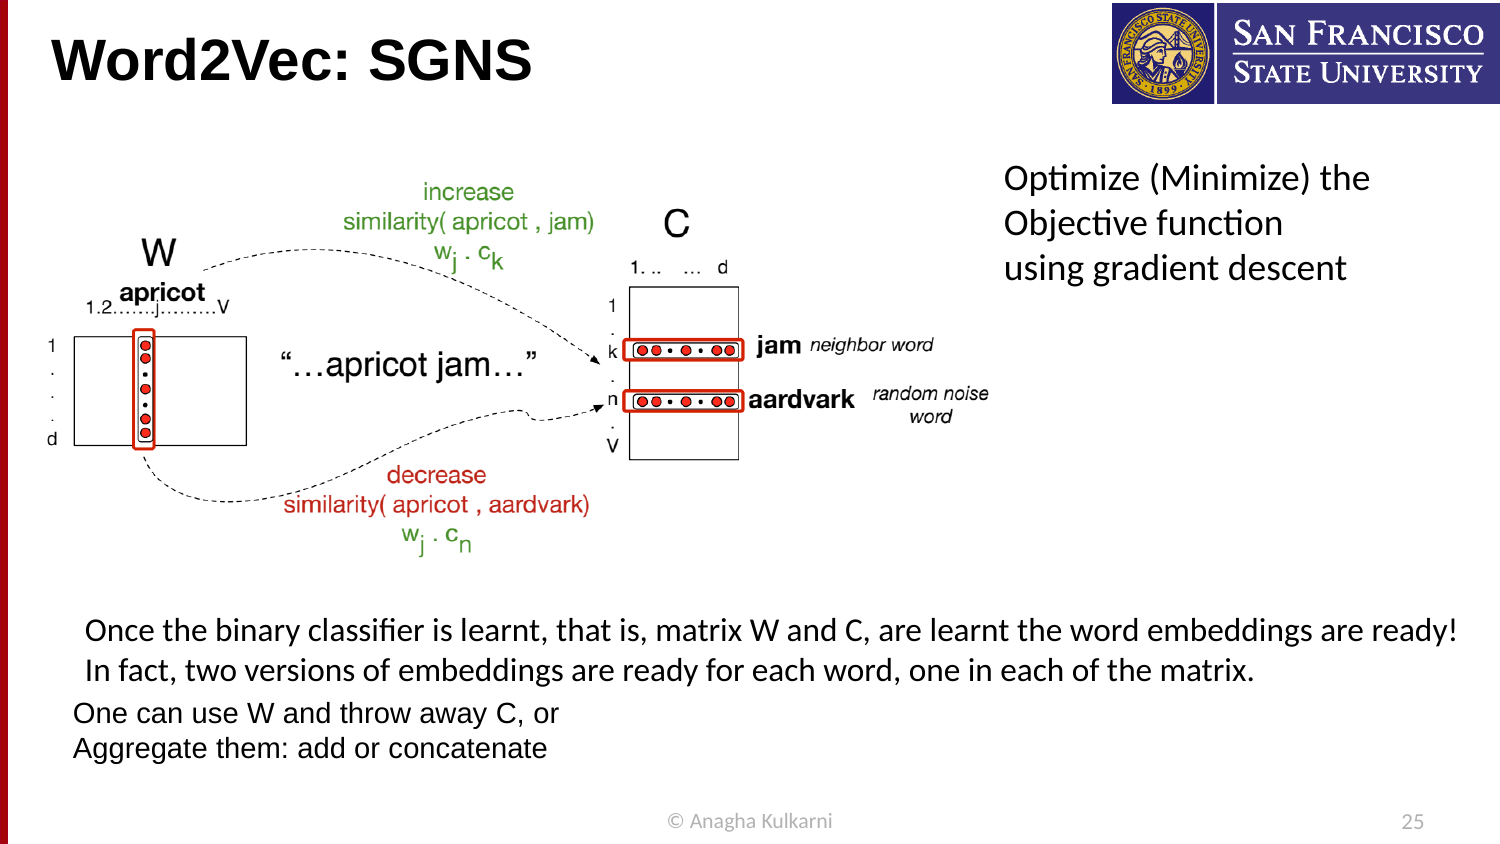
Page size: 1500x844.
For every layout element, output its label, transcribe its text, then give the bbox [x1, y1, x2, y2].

picture [40, 170, 994, 563]
text_box Once the binary classifier is learnt, that is, matrix W and C, are learnt the word embeddings are ready! In fact, two versions of embeddings are ready for each word, one in each of the matrix. [70, 600, 1476, 696]
title Word2Vec: SGNS [51, 21, 1277, 93]
footer © Anagha Kulkarni [510, 806, 990, 834]
picture [1112, 3, 1500, 104]
slide_number 25 [1080, 806, 1425, 835]
text_box Optimize (Minimize) the Objective function using gradient descent [989, 145, 1475, 295]
list One can use W and throw away C, or Aggregate them: add or concatenate [72, 696, 1473, 766]
